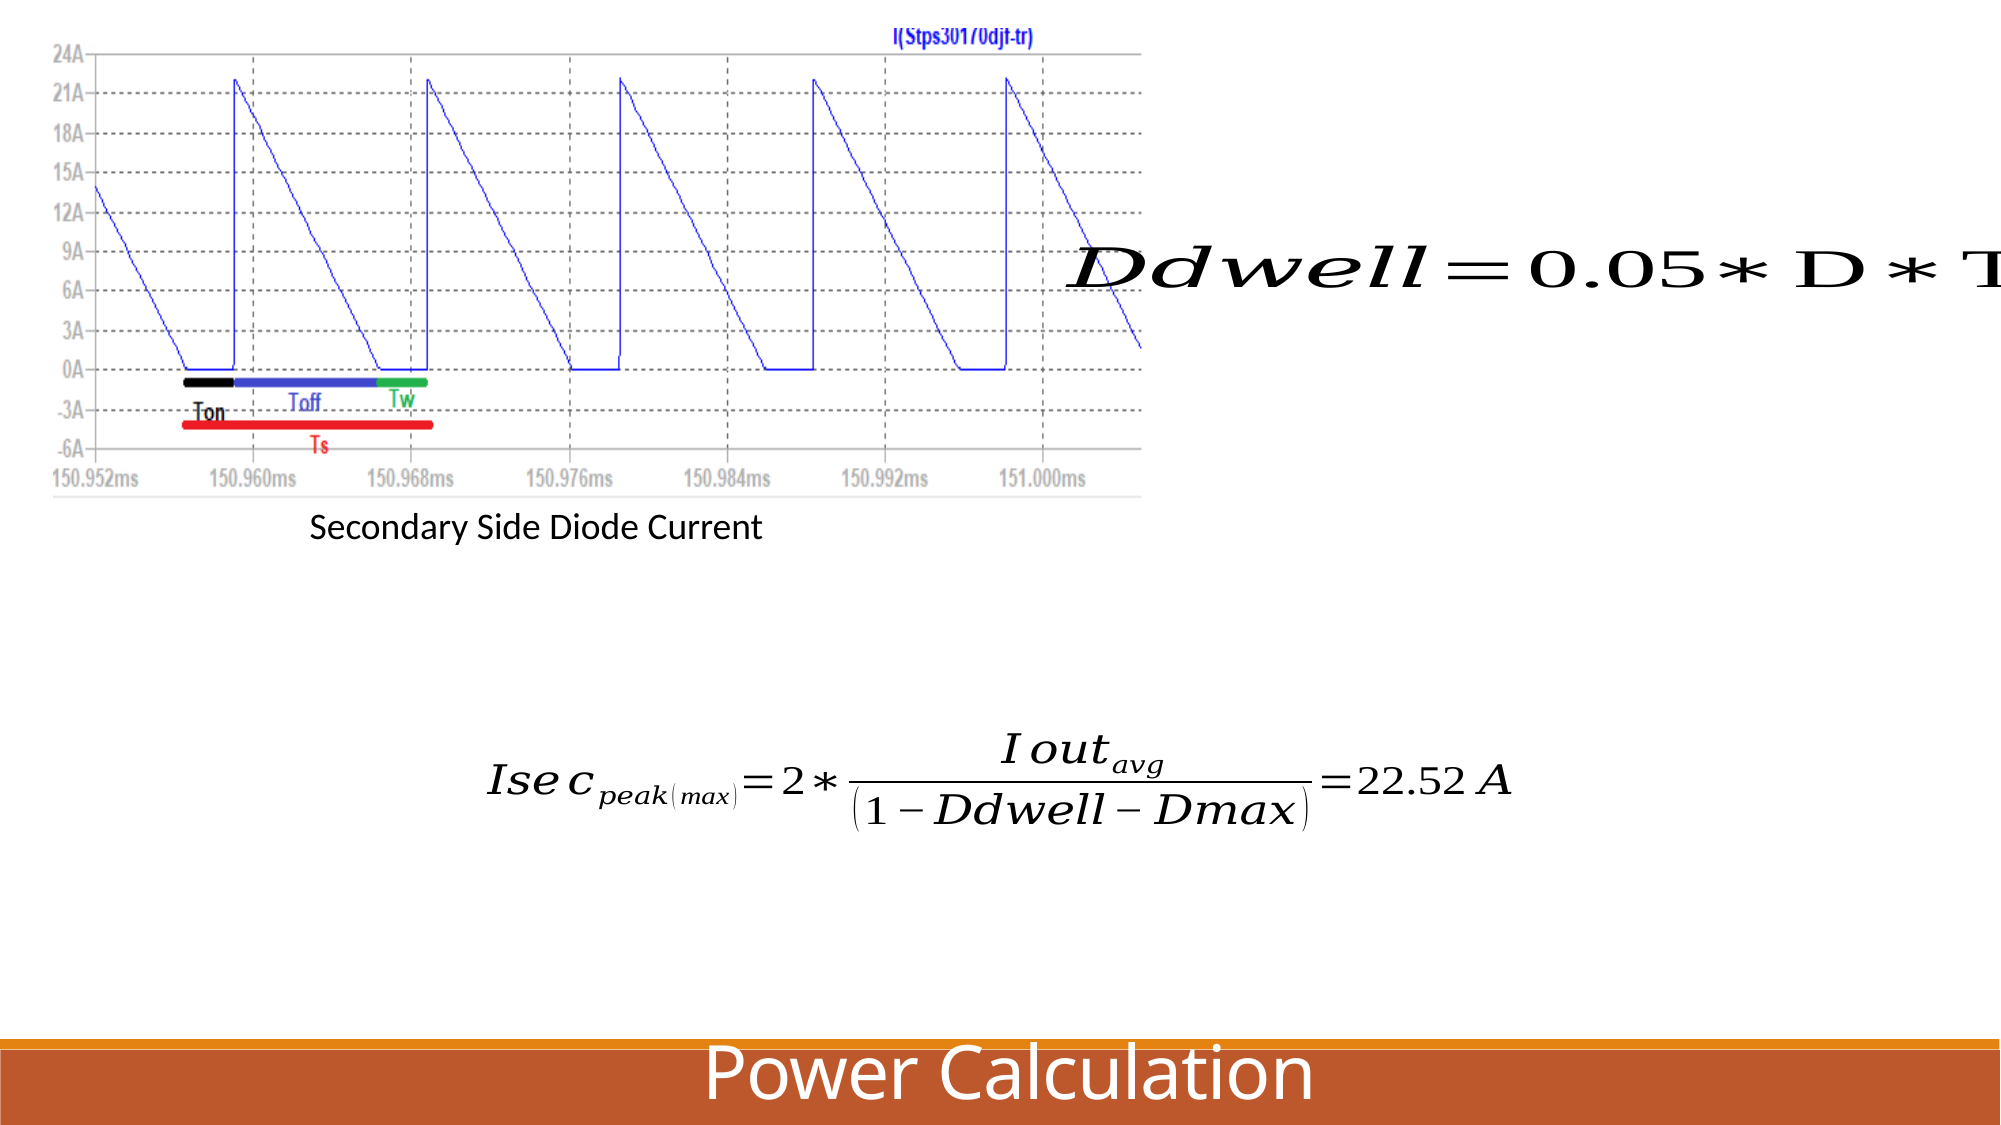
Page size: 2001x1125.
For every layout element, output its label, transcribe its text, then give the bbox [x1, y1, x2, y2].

text_box Power Calculation [179, 1030, 1839, 1096]
picture [53, 28, 1148, 513]
text_box Secondary Side Diode Current [294, 495, 1296, 555]
